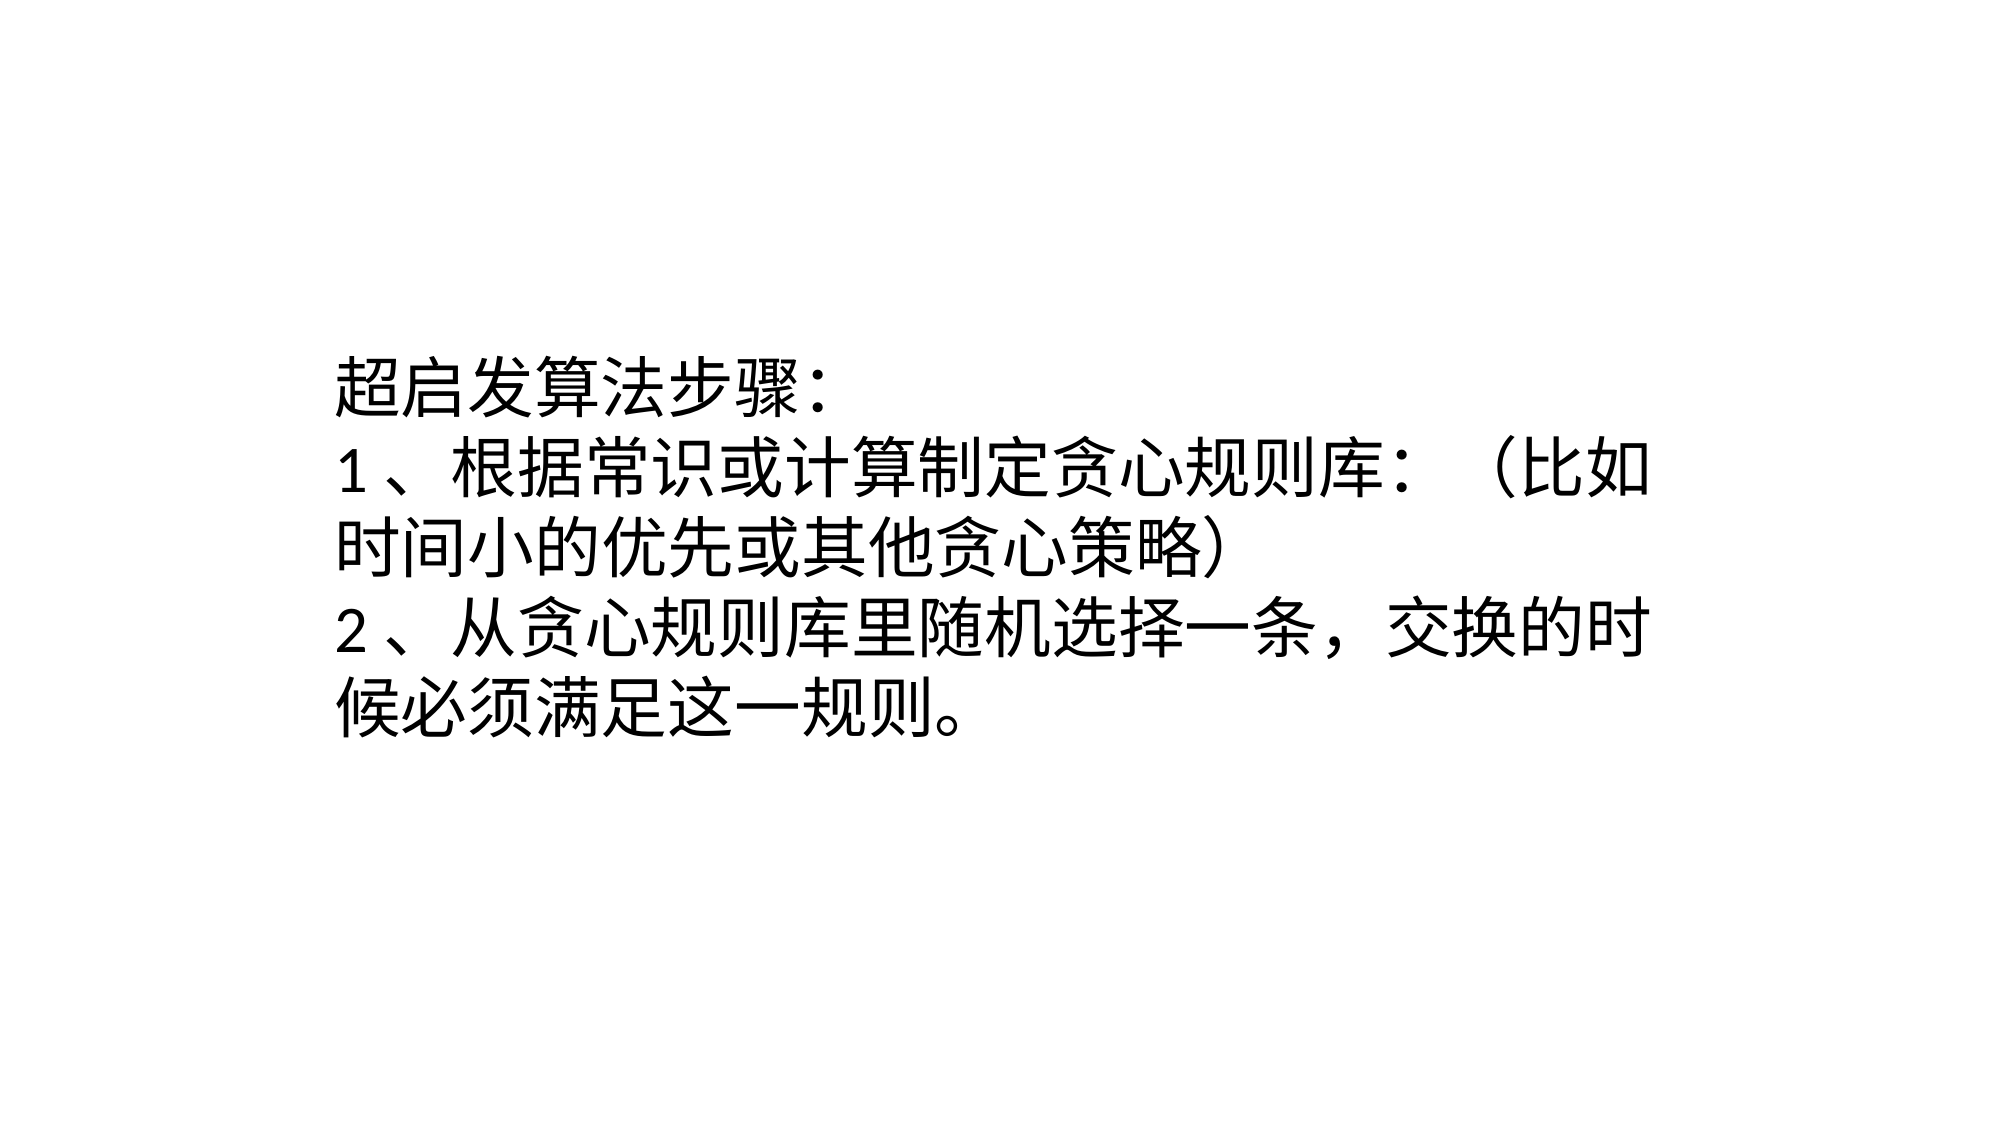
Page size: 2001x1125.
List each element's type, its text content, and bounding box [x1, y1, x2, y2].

text_box 超启发算法步骤： 1、根据常识或计算制定贪心规则库：（比如时间小的优先或其他贪心策略） 2、从贪心规则库里随机选择一条，交换的时候必须满足这一规则。 [319, 338, 1723, 754]
